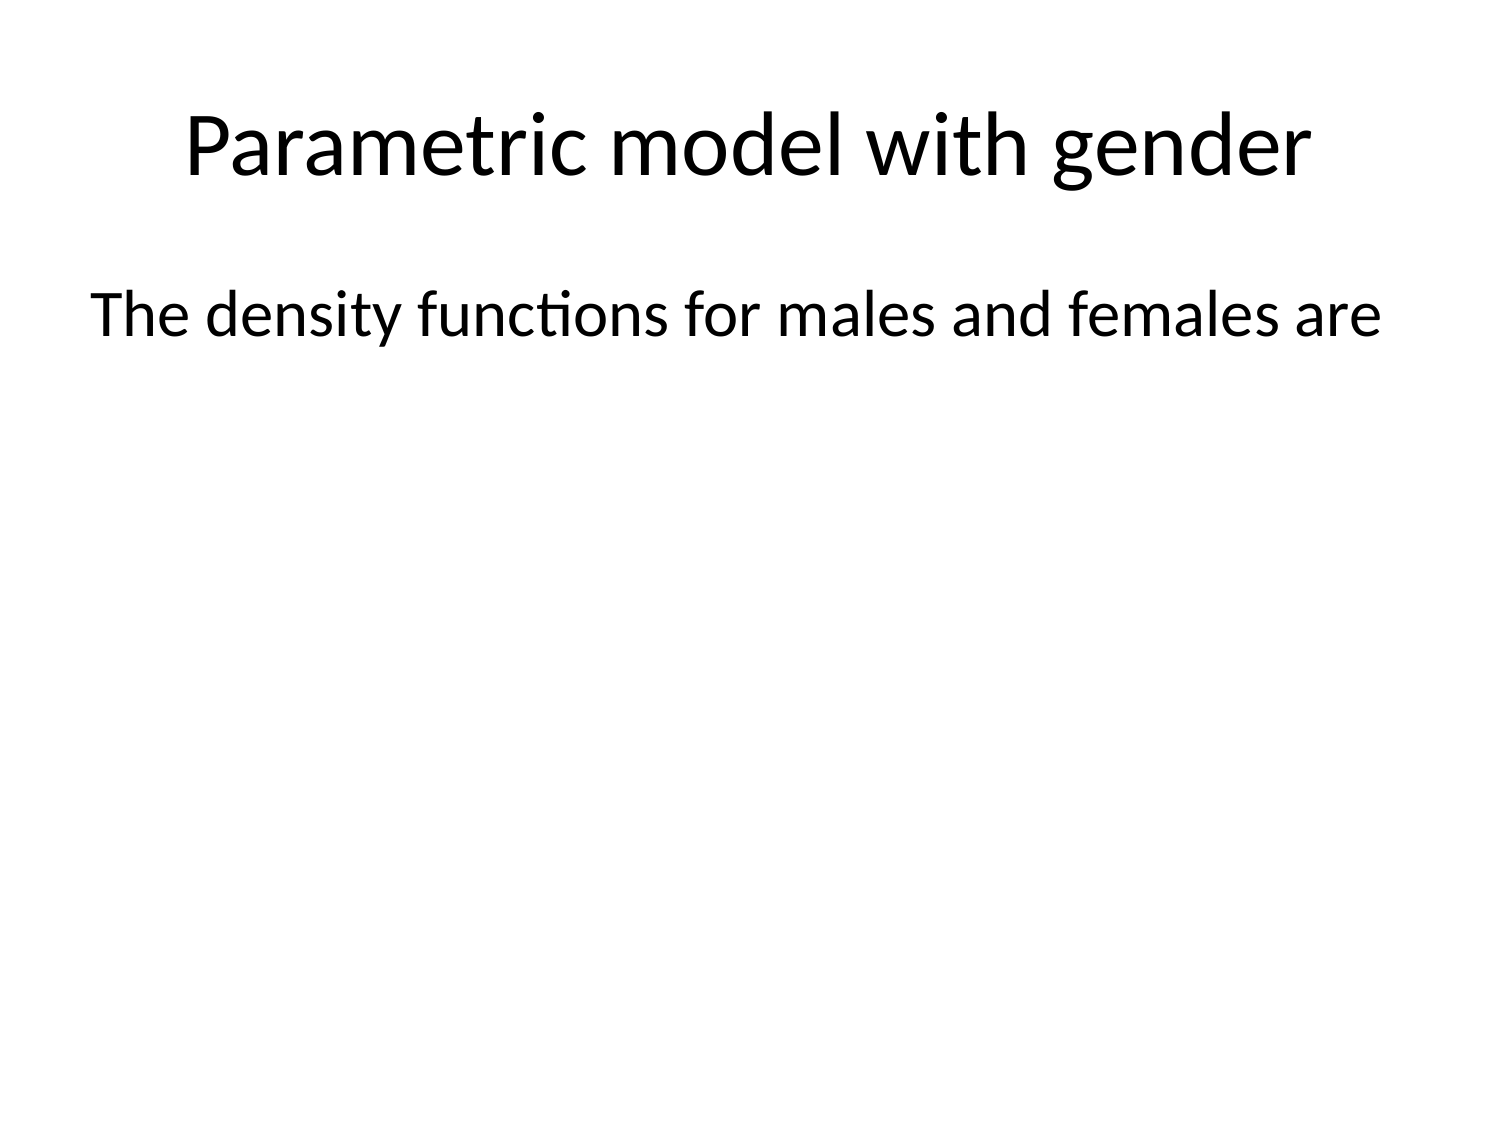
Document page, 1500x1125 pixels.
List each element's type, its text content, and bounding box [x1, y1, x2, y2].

title Parametric model with gender [75, 45, 1425, 233]
